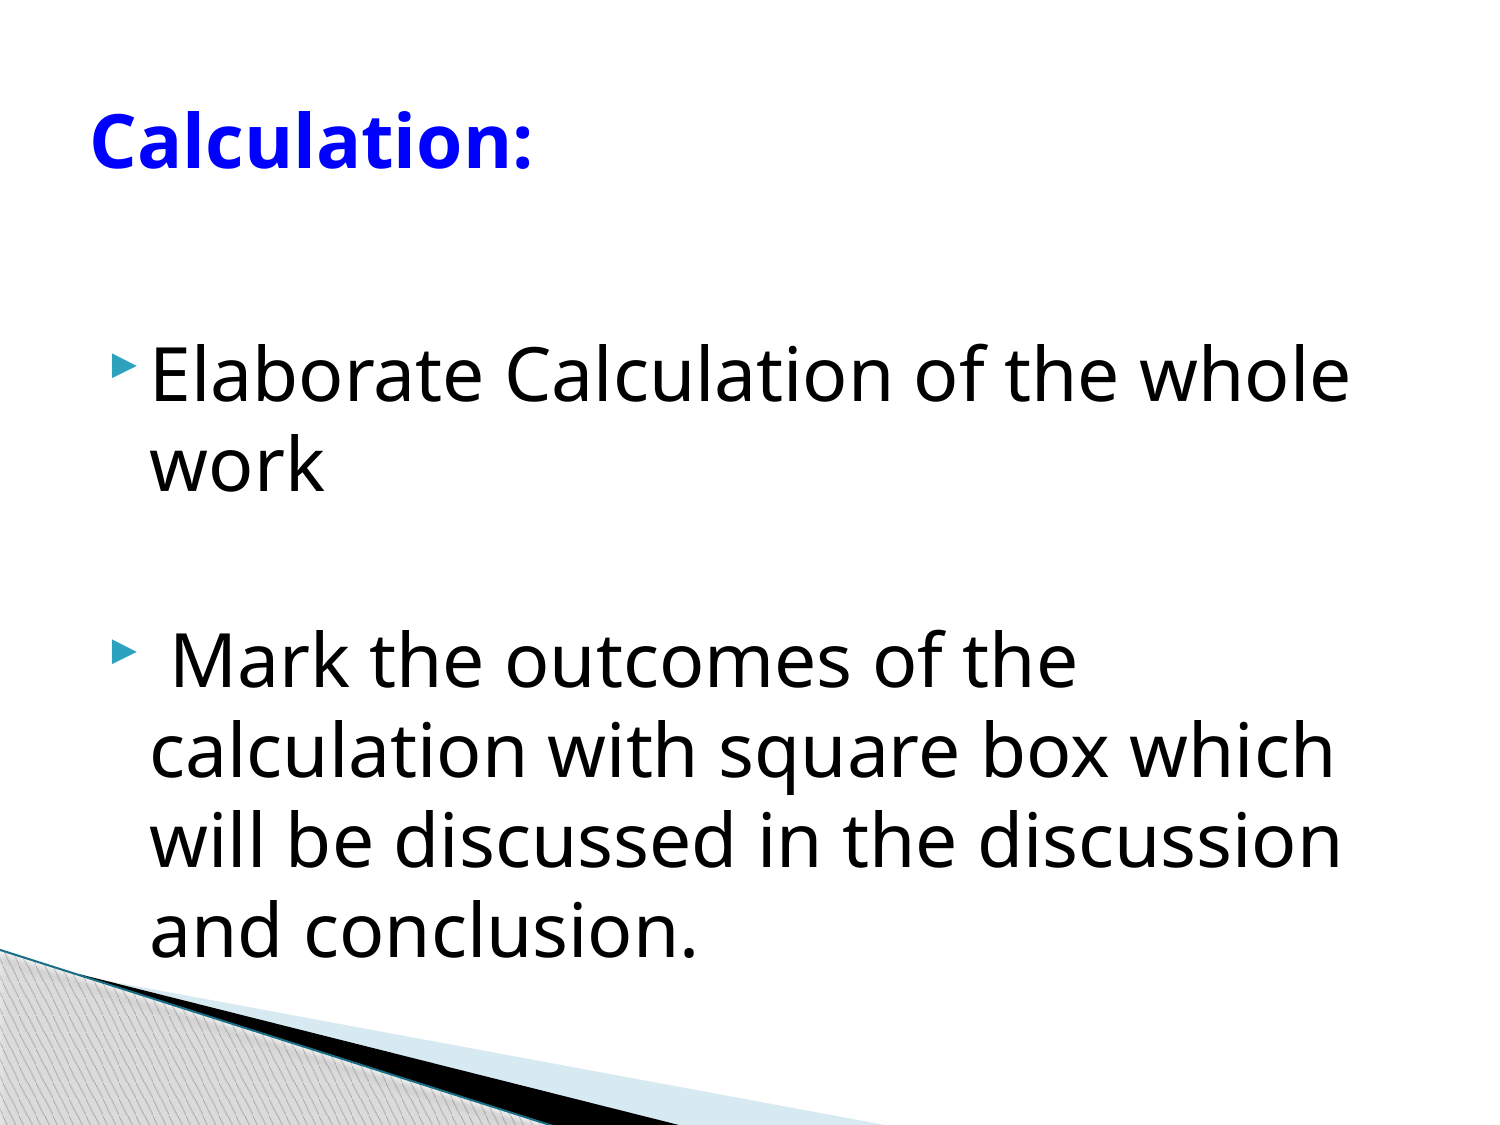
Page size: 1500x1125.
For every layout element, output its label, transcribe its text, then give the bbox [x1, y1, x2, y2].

list Elaborate Calculation of the whole work Mark the outcomes of the calculation with square box which will be discussed in the discussion and conclusion. [75, 243, 1425, 986]
title Calculation: [75, 45, 1425, 233]
